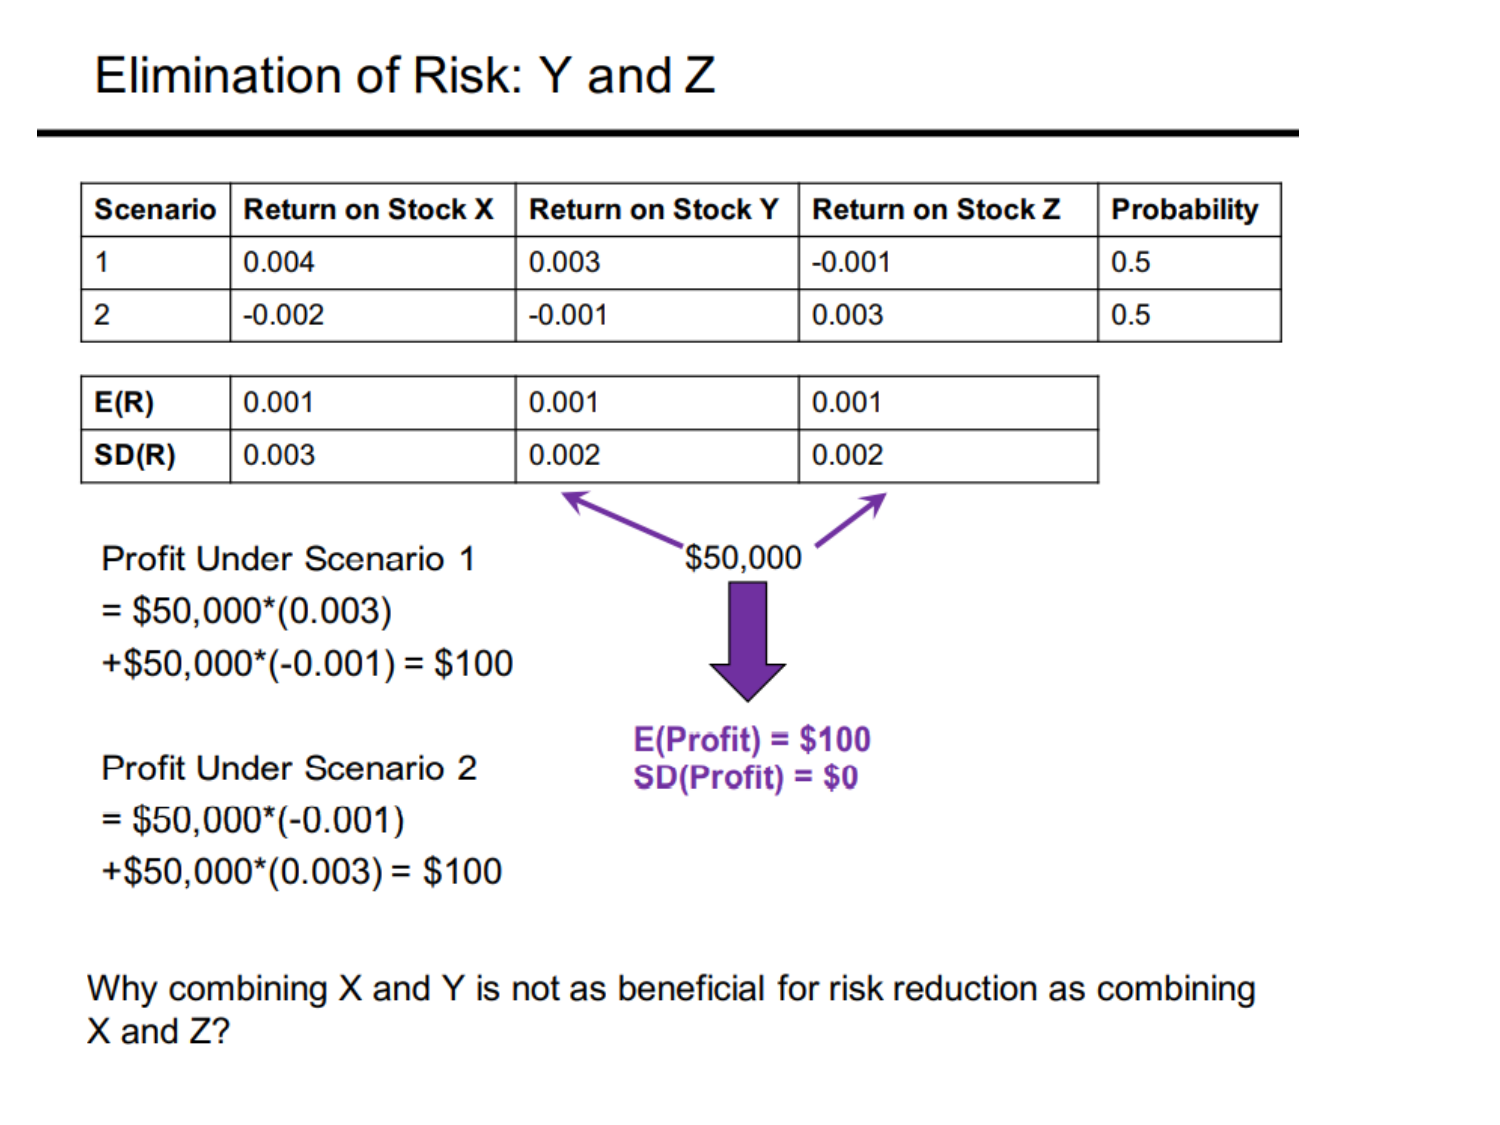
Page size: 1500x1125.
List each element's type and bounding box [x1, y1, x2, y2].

picture [87, 962, 1270, 1125]
list [37, 37, 1300, 893]
